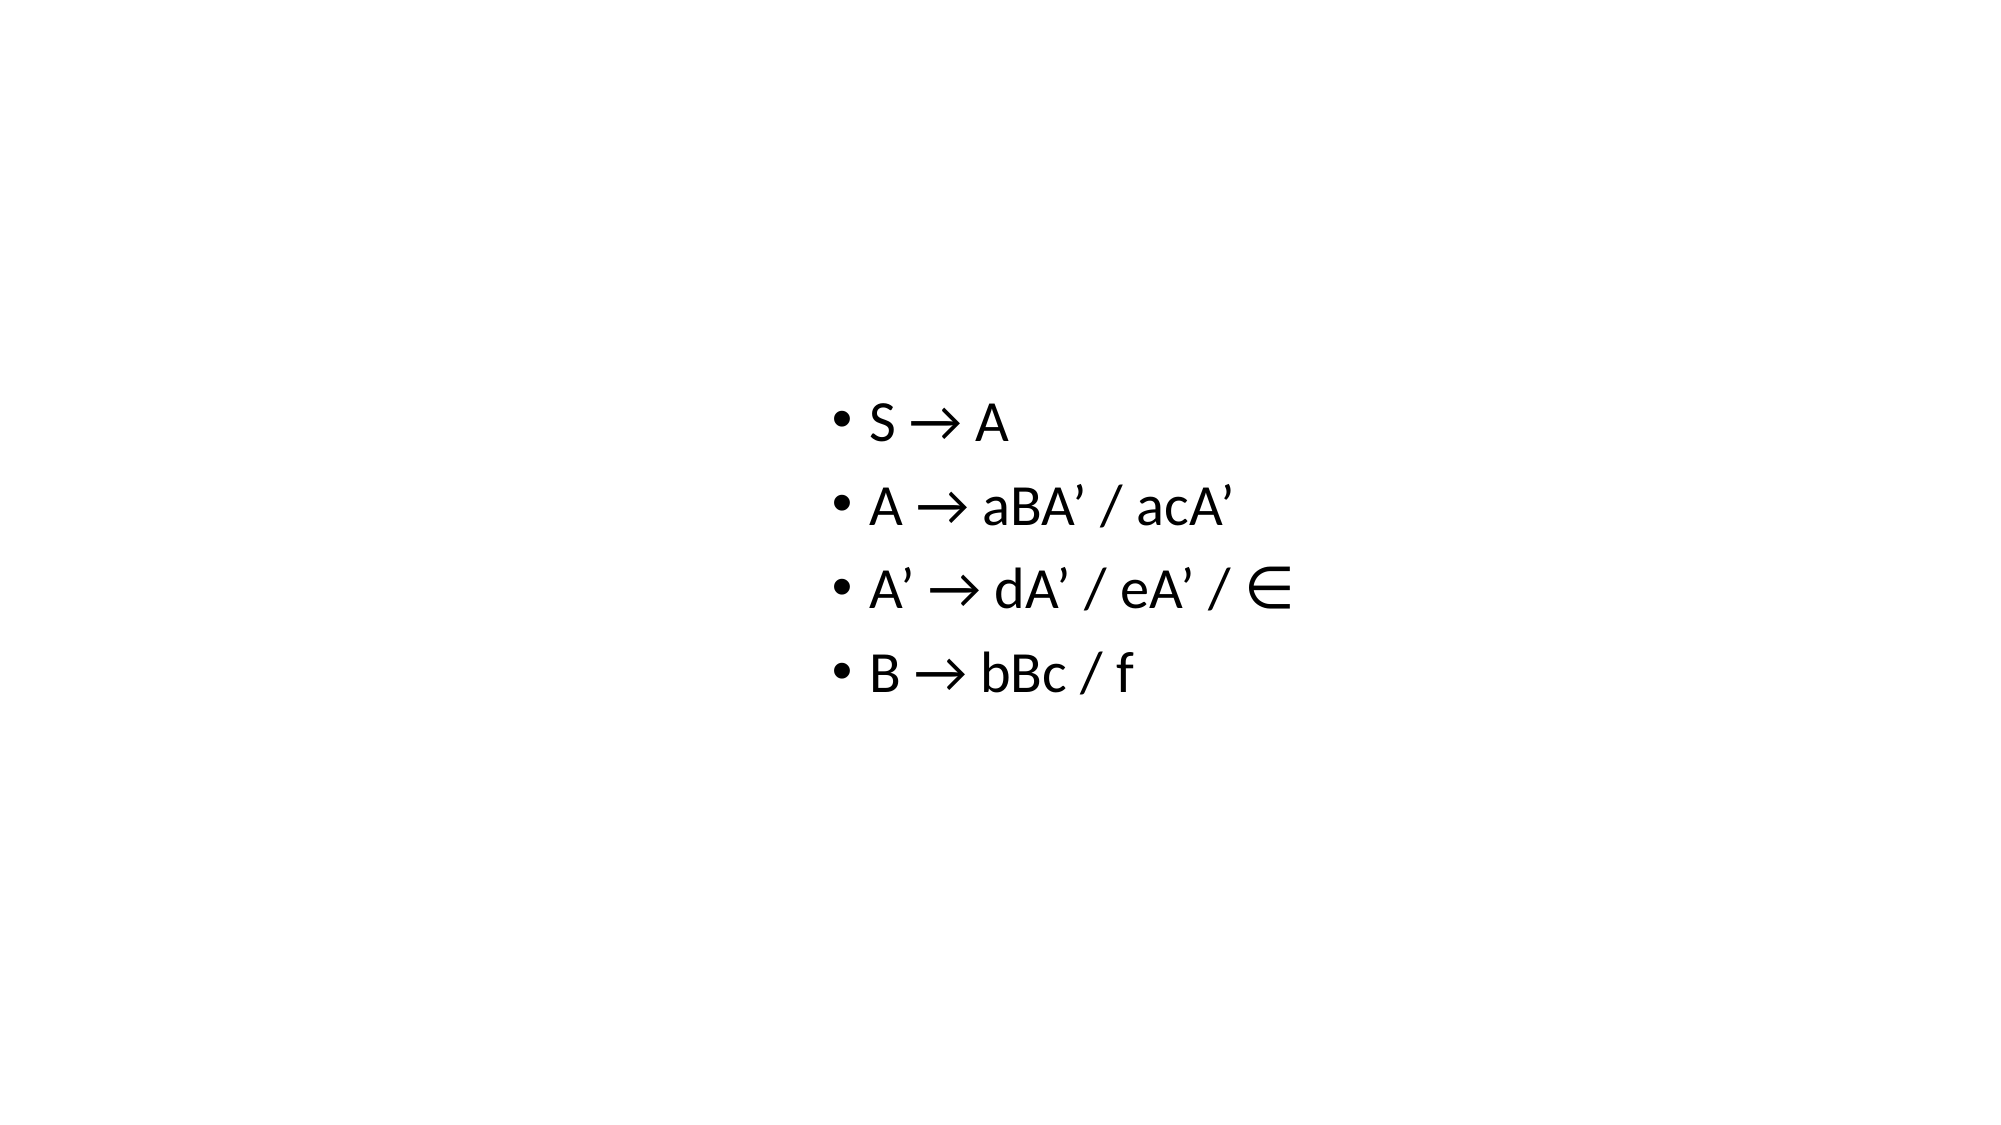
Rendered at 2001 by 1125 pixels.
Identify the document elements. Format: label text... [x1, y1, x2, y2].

list S → A A → aBA’ / acA’ A’ → dA’ / eA’ / ∈ B → bBc / f [816, 383, 1452, 1098]
